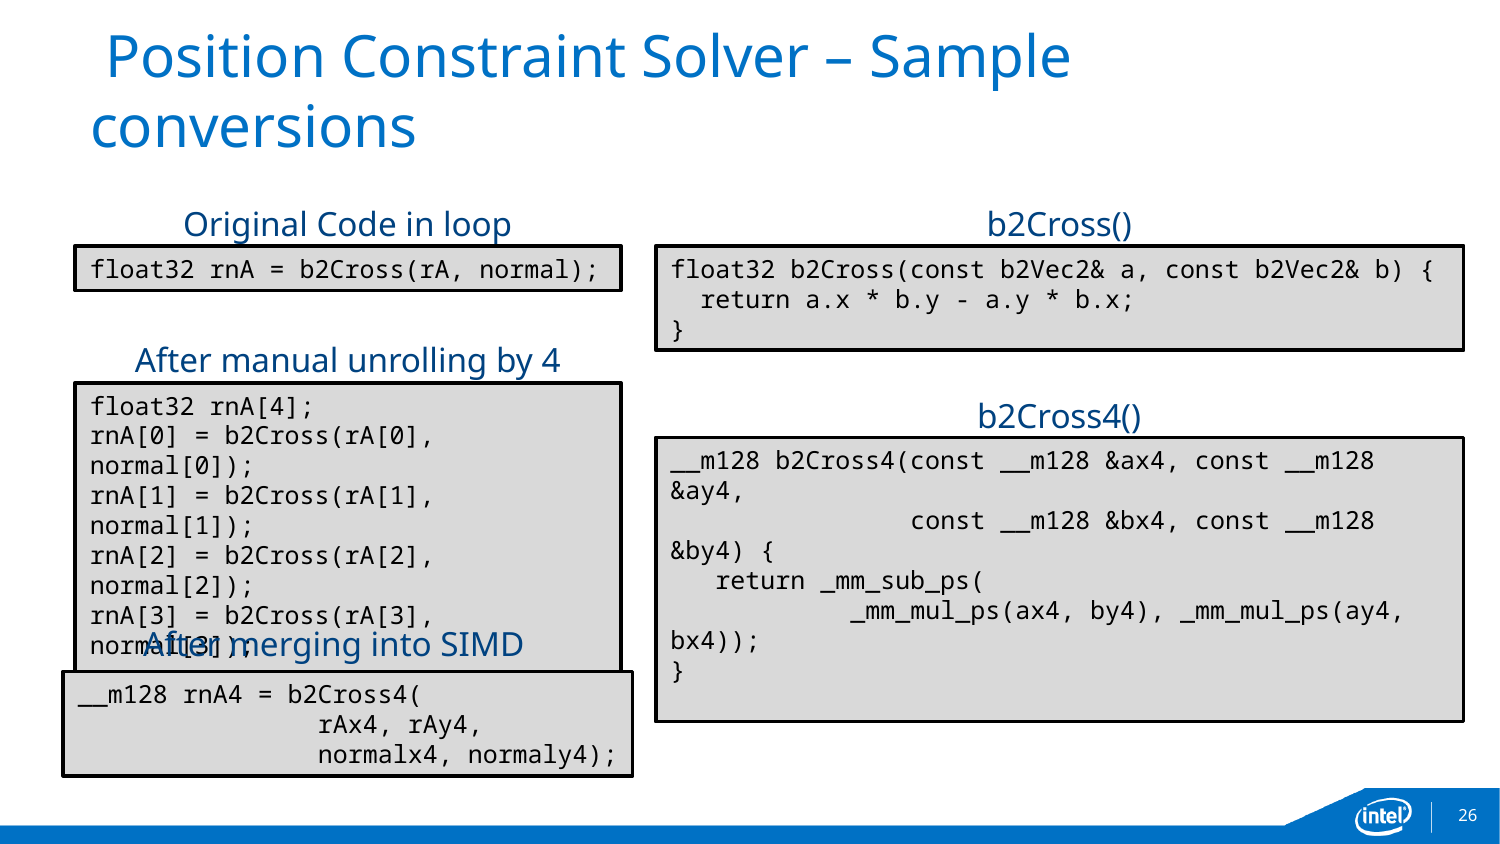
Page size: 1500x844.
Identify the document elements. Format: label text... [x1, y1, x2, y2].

text_box After manual unrolling by 4 [119, 332, 576, 387]
text_box float32 rnA = b2Cross(rA, normal); [75, 245, 621, 291]
text_box float32 rnA[4]; rnA[0] = b2Cross(rA[0], normal[0]); rnA[1] = b2Cross(rA[1], normal[1]); rnA[2] = b2Cross(rA[2], normal[2]); rnA[3] = b2Cross(rA[3], normal[3]); [75, 382, 621, 671]
text_box After merging into SIMD [128, 615, 540, 671]
picture [0, 788, 1500, 844]
text_box __m128 rnA4 = b2Cross4( rAx4, rAy4, normalx4, normaly4); [63, 671, 633, 776]
title Position Constraint Solver – Sample conversions [75, 33, 1425, 175]
text_box __m128 b2Cross4(const __m128 &ax4, const __m128 &ay4, const __m128 &bx4, const __m128 &by4) { return _mm_sub_ps( _mm_mul_ps(ax4, by4), _mm_mul_ps(ay4, bx4)); } [655, 437, 1464, 722]
text_box b2Cross4() [962, 387, 1157, 443]
text_box Original Code in loop [168, 195, 528, 250]
text_box float32 b2Cross(const b2Vec2& a, const b2Vec2& b) { return a.x * b.y - a.y * b.x; } [655, 245, 1464, 351]
slide_number 25 [1127, 794, 1478, 840]
text_box b2Cross() [971, 195, 1148, 250]
